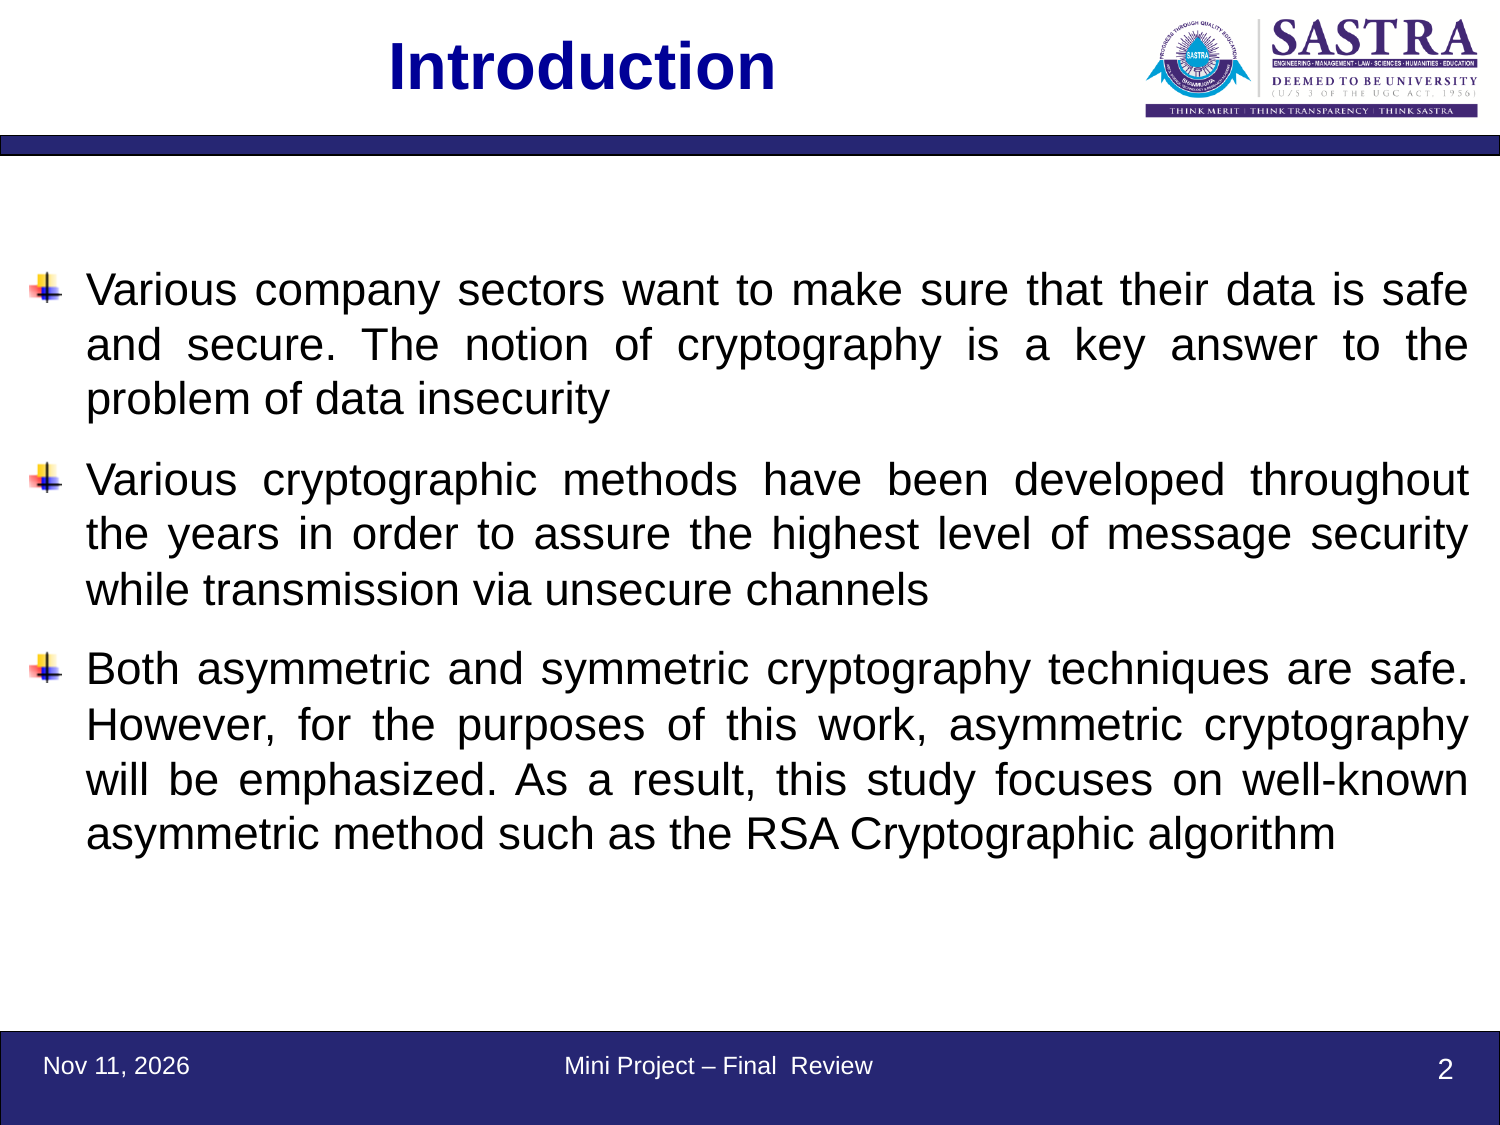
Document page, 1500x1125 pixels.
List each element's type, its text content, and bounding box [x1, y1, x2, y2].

slide_number 14-Jul-22 [27, 1041, 229, 1121]
picture [29, 460, 62, 493]
footer Mini Project – Final Review [412, 1041, 1026, 1121]
picture [1125, 11, 1498, 124]
slide_number 2 [1118, 1042, 1469, 1122]
picture [29, 270, 62, 303]
text_box Various company sectors want to make sure that their data is safe and secure. The notion of cryptography is a key answer to the problem of data insecurity Various cryptographic methods have been developed throughout the years in order to assure the highest level of message security while transmission via unsecure channels Both asymmetric and symmetric cryptography techniques are safe. However, for the purposes of this work, asymmetric cryptography will be emphasized. As a result, this study focuses on well-known asymmetric method such as the RSA Cryptographic algorithm [14, 251, 1486, 867]
title Introduction [13, 8, 1153, 117]
picture [29, 650, 62, 683]
